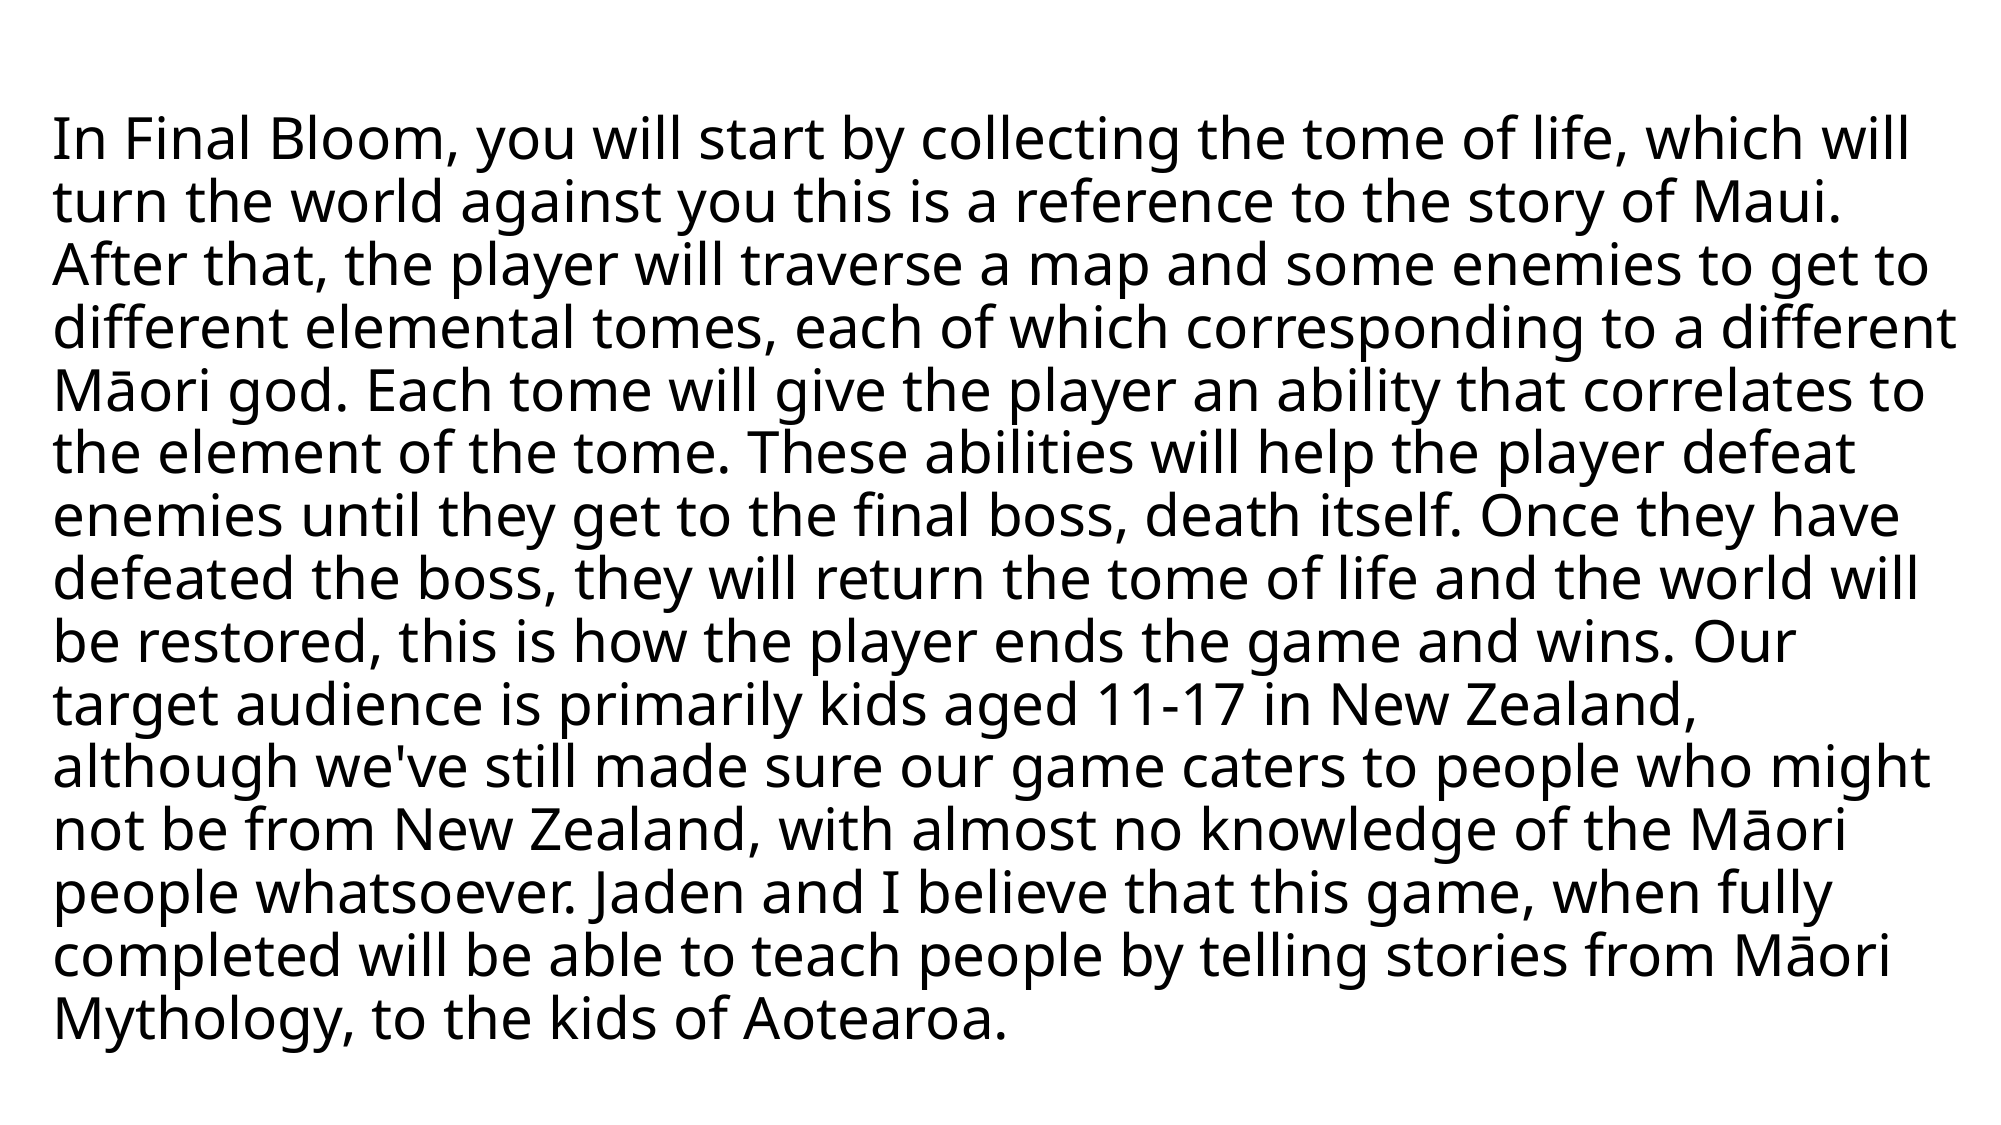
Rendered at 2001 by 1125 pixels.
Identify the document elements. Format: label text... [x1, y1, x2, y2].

list In Final Bloom, you will start by collecting the tome of life, which will turn the world against you this is a reference to the story of Maui. After that, the player will traverse a map and some enemies to get to different elemental tomes, each of which corresponding to a different Māori god. Each tome will give the player an ability that correlates to the element of the tome. These abilities will help the player defeat enemies until they get to the final boss, death itself. Once they have defeated the boss, they will return the tome of life and the world will be restored, this is how the player ends the game and wins. Our target audience is primarily kids aged 11-17 in New Zealand, although we've still made sure our game caters to people who might not be from New Zealand, with almost no knowledge of the Māori people whatsoever. Jaden and I believe that this game, when fully completed will be able to teach people by telling stories from Māori Mythology, to the kids of Aotearoa. [37, 101, 1974, 1064]
